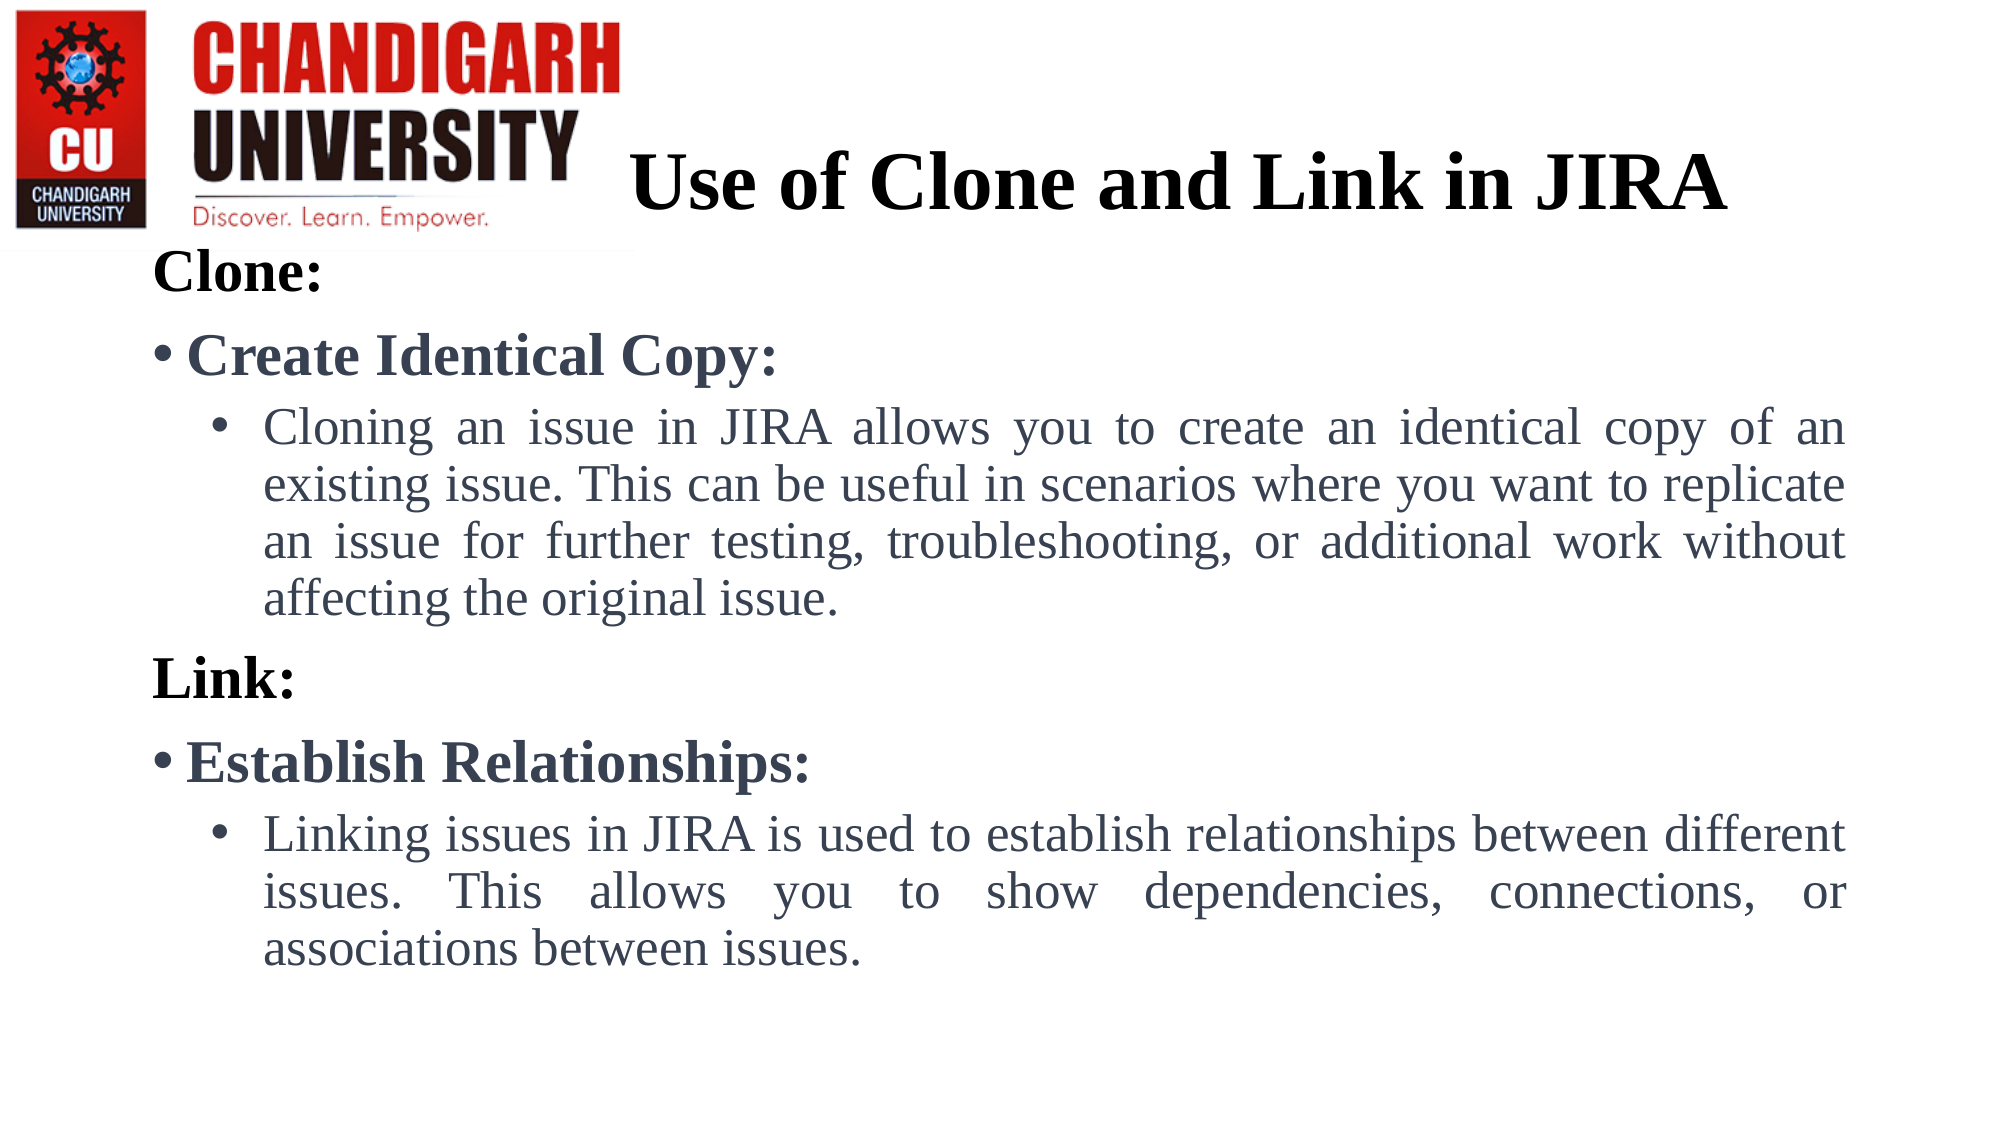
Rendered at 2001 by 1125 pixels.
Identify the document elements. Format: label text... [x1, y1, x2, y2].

list Clone: Create Identical Copy: Cloning an issue in JIRA allows you to create an identical copy of an existing issue. This can be useful in scenarios where you want to replicate an issue for further testing, troubleshooting, or additional work without affecting the original issue. Link: Establish Relationships: Linking issues in JIRA is used to establish relationships between different issues. This allows you to show dependencies, connections, or associations between issues. [137, 231, 1863, 990]
title Use of Clone and Link in JIRA [634, 73, 2000, 291]
picture [0, 0, 634, 253]
